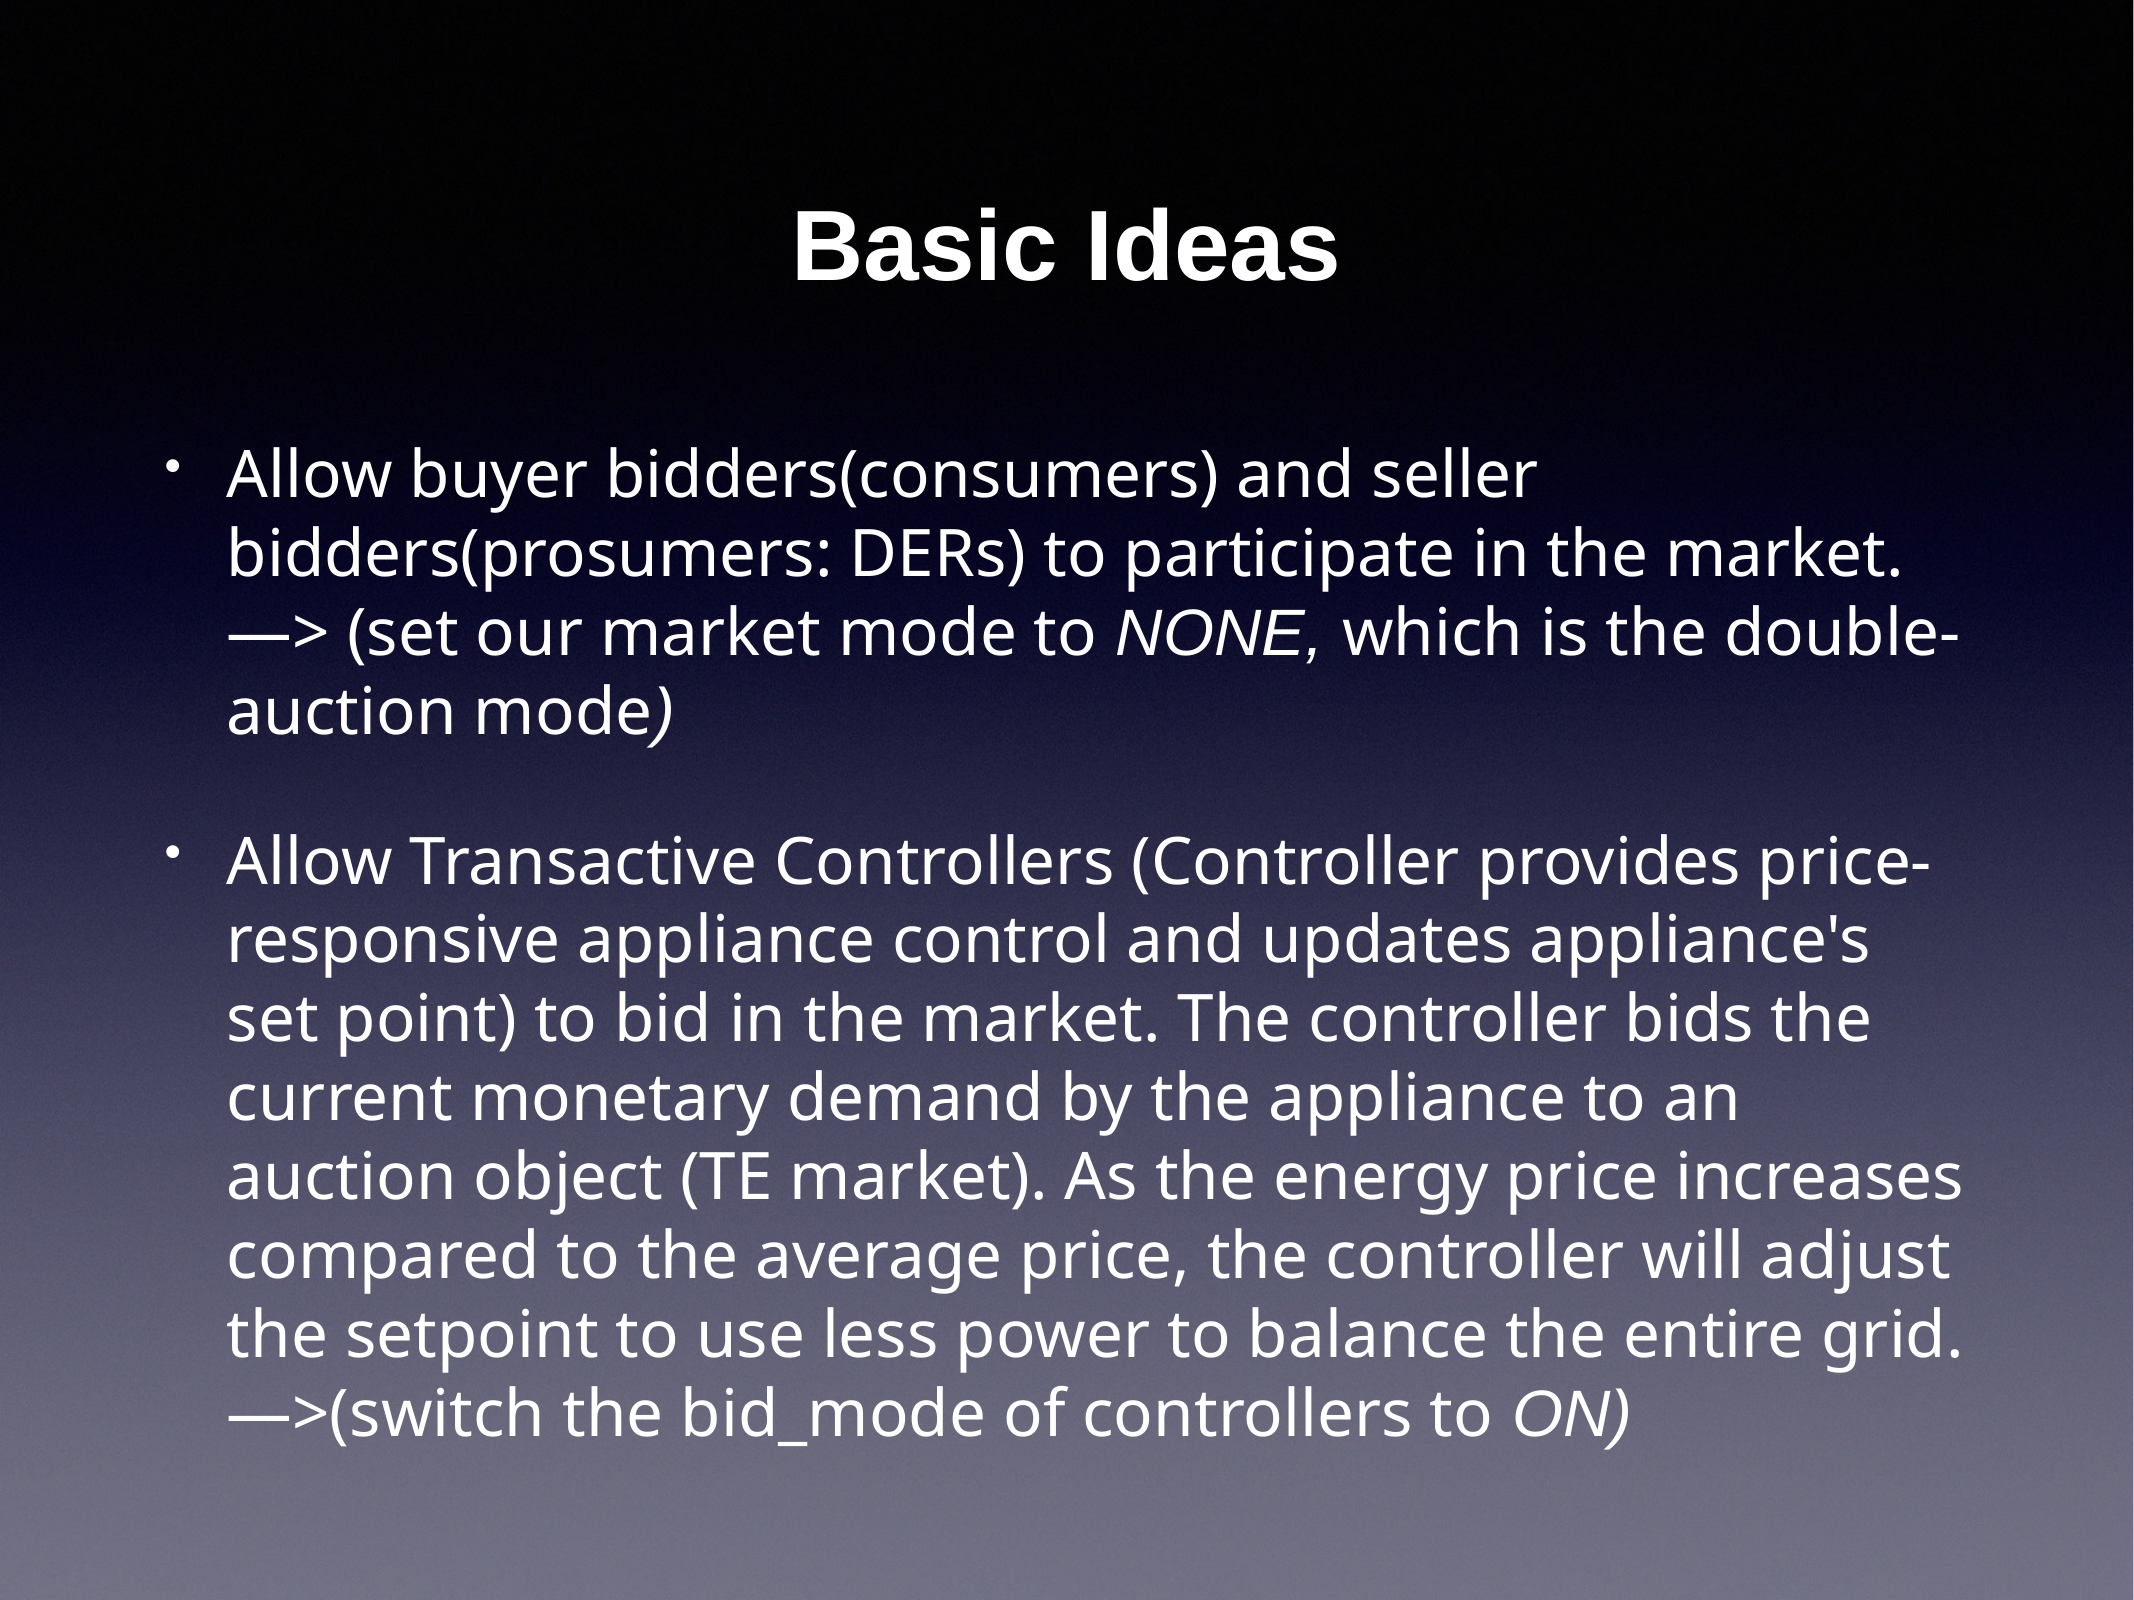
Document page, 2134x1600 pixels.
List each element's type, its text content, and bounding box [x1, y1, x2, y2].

picture [0, 0, 2134, 1600]
title Basic Ideas [155, 66, 1978, 416]
list Allow buyer bidders(consumers) and seller bidders(prosumers: DERs) to participate in the market. —> (set our market mode to NONE, which is the double-auction mode) Allow Transactive Controllers (Controller provides price-responsive appliance control and updates appliance's set point) to bid in the market. The controller bids the current monetary demand by the appliance to an auction object (TE market). As the energy price increases compared to the average price, the controller will adjust the setpoint to use less power to balance the entire grid. —>(switch the bid_mode of controllers to ON) [155, 424, 1978, 1457]
